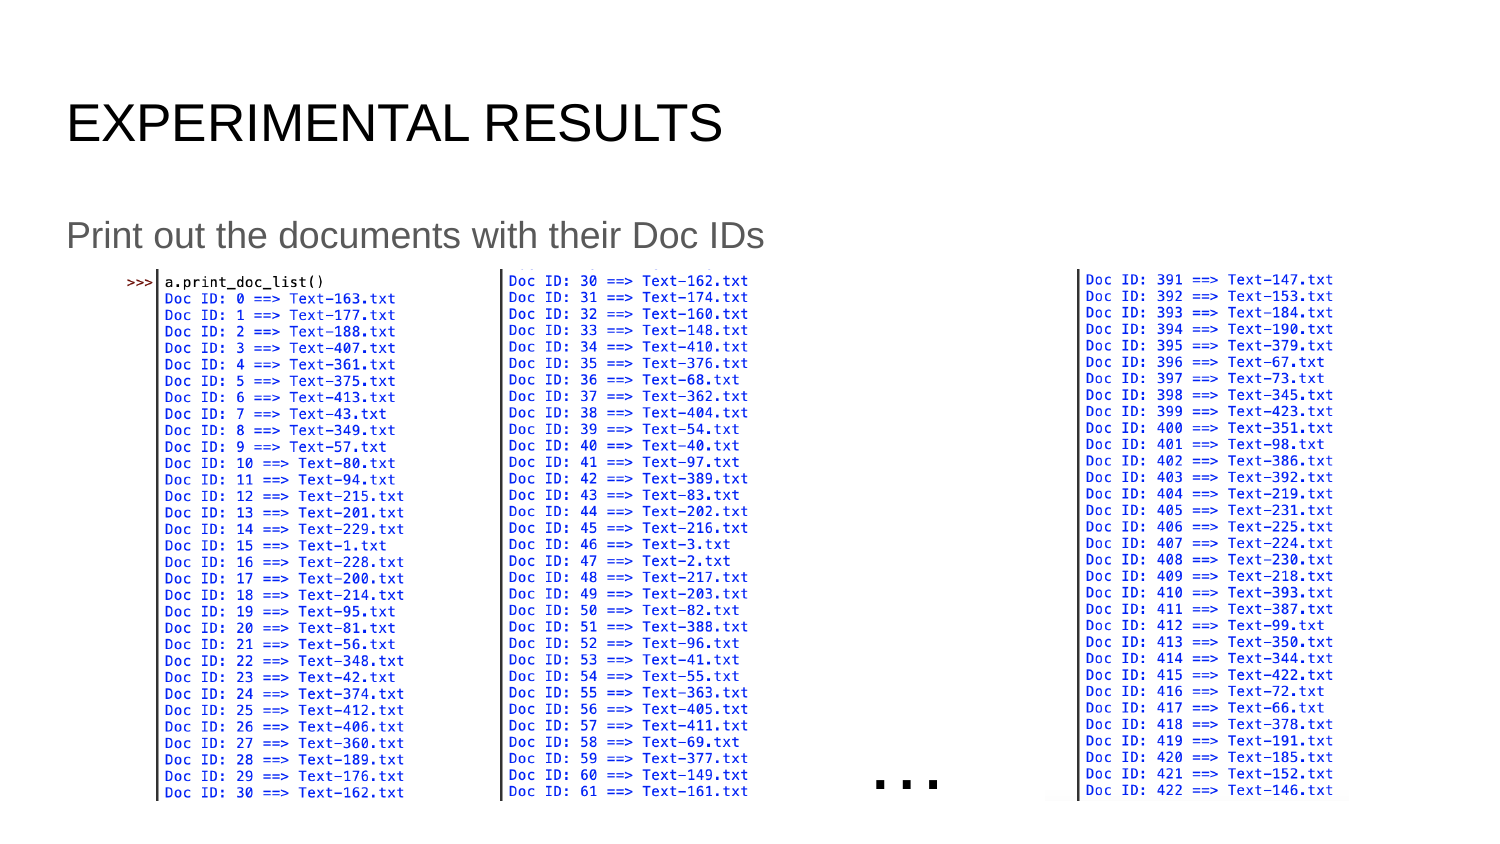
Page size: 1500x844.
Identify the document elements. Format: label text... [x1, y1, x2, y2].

picture [1045, 269, 1350, 801]
list Print out the documents with their Doc IDs [51, 189, 1449, 750]
text_box … [850, 691, 985, 822]
title EXPERIMENTAL RESULTS [51, 72, 1449, 167]
picture [468, 269, 773, 801]
picture [124, 269, 429, 801]
